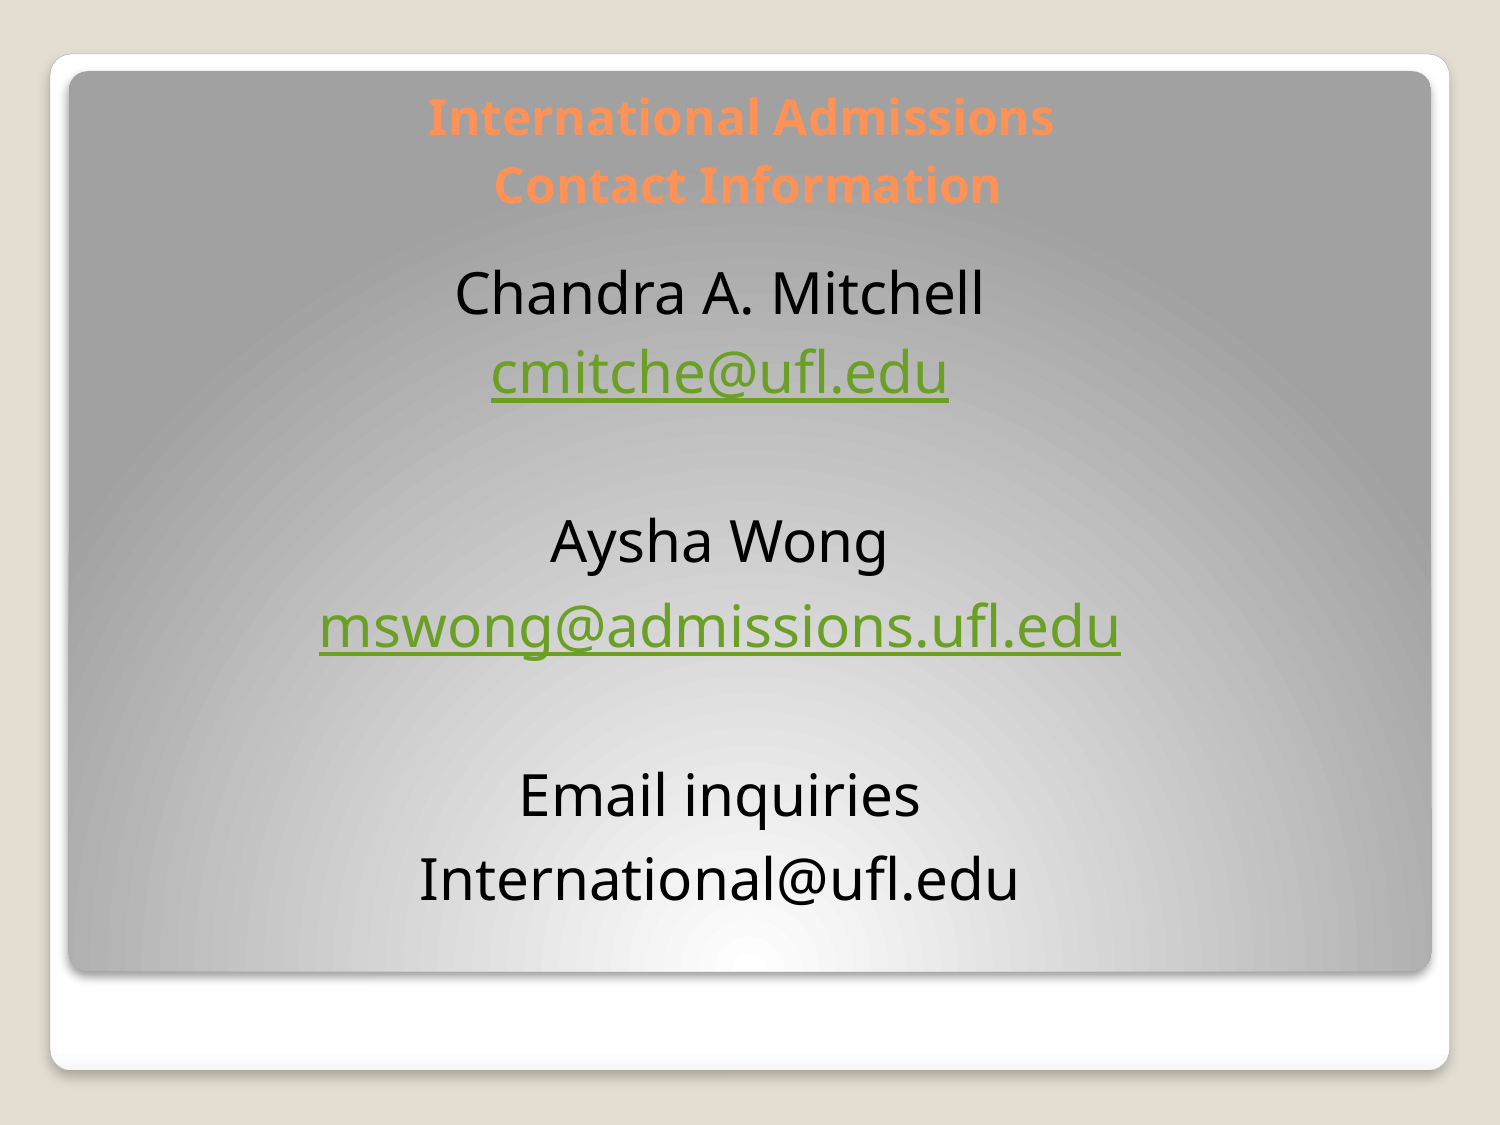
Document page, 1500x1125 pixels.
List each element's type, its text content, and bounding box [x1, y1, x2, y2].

list Chandra A. Mitchell cmitche@ufl.edu Aysha Wong mswong@admissions.ufl.edu Email inquiries International@ufl.edu [75, 237, 1350, 1125]
title International Admissions Contact Information [150, 75, 1347, 225]
